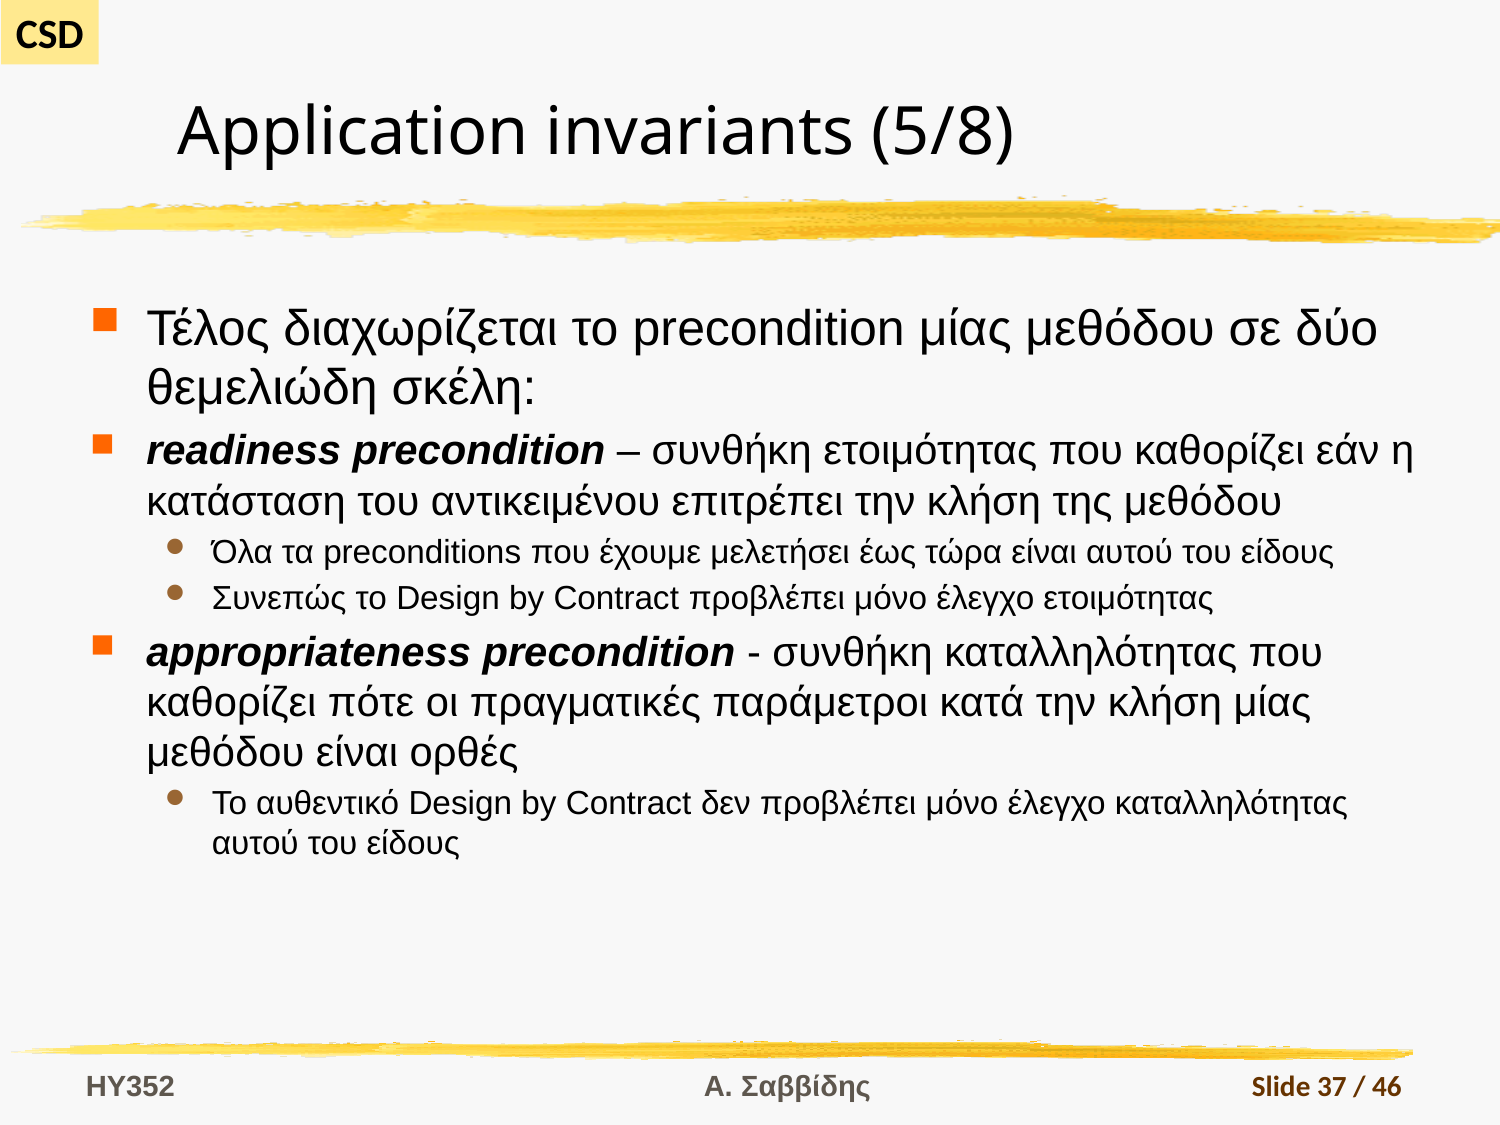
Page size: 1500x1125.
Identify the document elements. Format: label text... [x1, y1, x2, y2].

slide_number Slide 37 / 46 [1104, 1034, 1417, 1110]
picture [1025, 1037, 1104, 1064]
text_box Τέλος διαχωρίζεται το precondition μίας μεθόδου σε δύο θεμελιώδη σκέλη: readiness precondition – συνθήκη ετοιμότητας που καθορίζει εάν η κατάσταση του αντικειμένου επιτρέπει την κλήση της μεθόδου Όλα τα preconditions που έχουμε μελετήσει έως τώρα είναι αυτού του είδους Συνεπώς το Design by Contract προβλέπει μόνο έλεγχο ετοιμότητας appropriateness precondition - συνθήκη καταλληλότητας που καθορίζει πότε οι πραγματικές παράμετροι κατά την κλήση μίας μεθόδου είναι ορθές Το αυθεντικό Design by Contract δεν προβλέπει μόνο έλεγχο καταλληλότητας αυτού του είδους [74, 287, 1438, 874]
picture [400, 1037, 549, 1064]
title Application invariants (5/8) [162, 24, 1500, 175]
footer Α. Σαββίδης [549, 1034, 1025, 1110]
picture [11, 1037, 70, 1064]
slide_number HY352 [70, 1034, 400, 1110]
picture [21, 190, 1500, 254]
